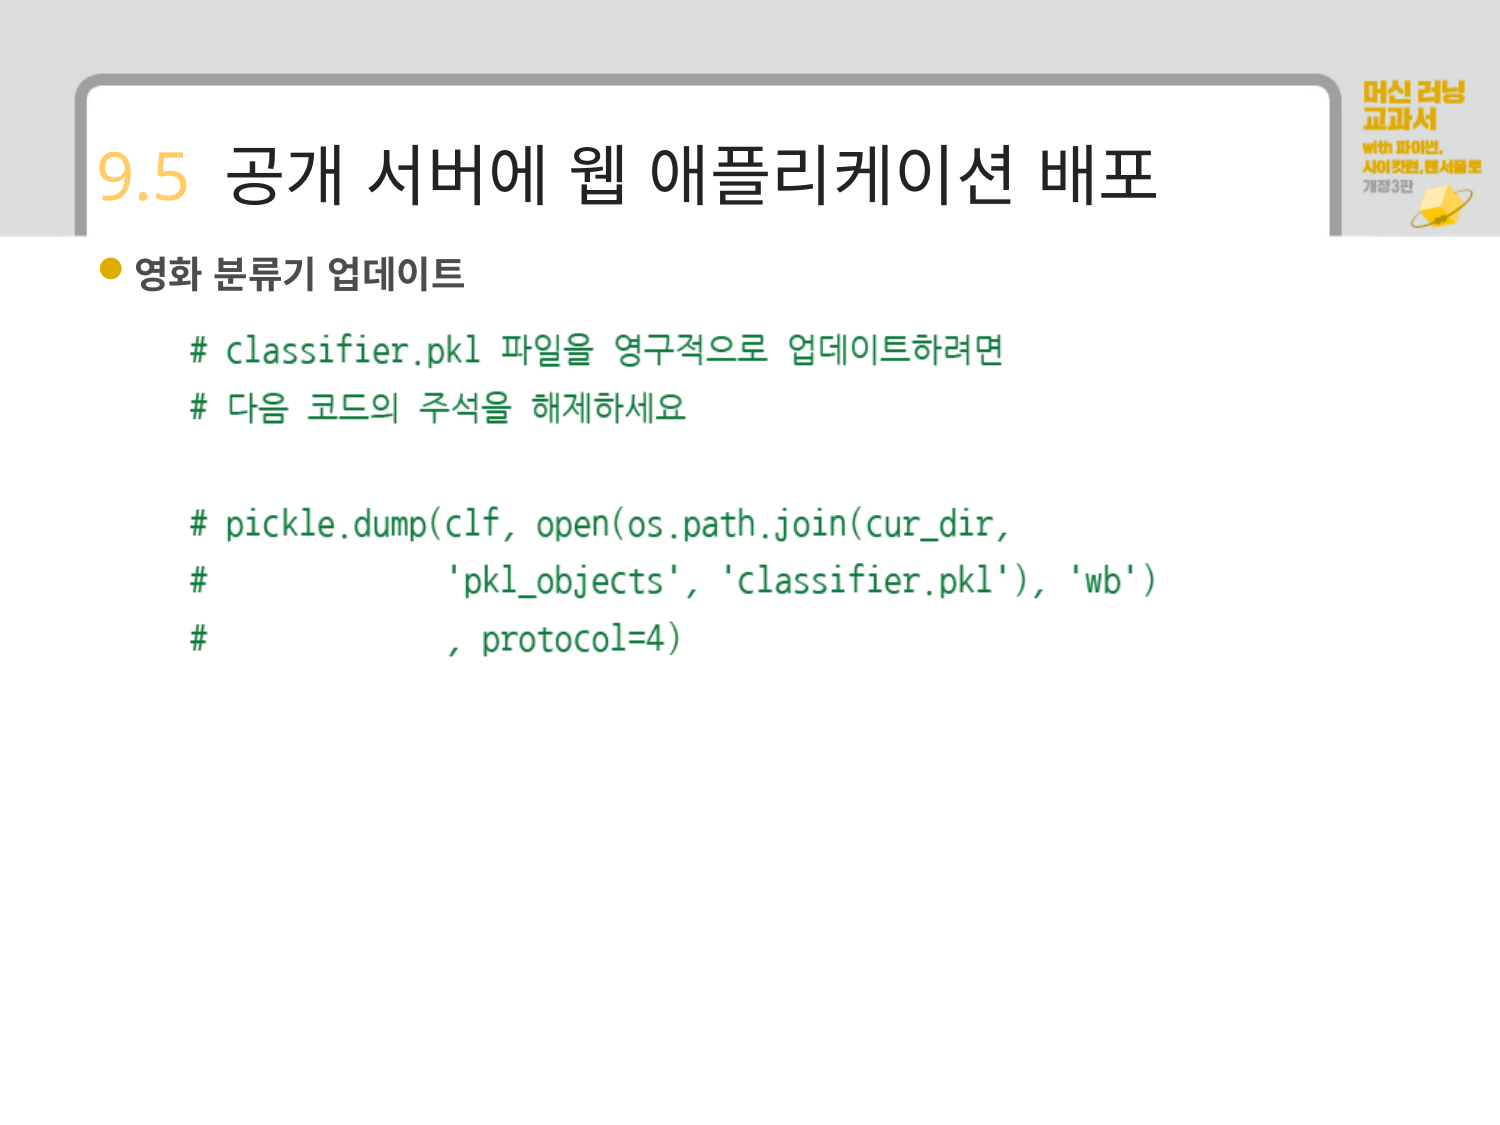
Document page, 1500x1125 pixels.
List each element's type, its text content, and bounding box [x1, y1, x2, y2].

picture [0, 0, 1500, 1125]
list 영화 분류기 업데이트 [81, 239, 1412, 1054]
title 9.5 공개 서버에 웹 애플리케이션 배포 [81, 90, 1412, 222]
